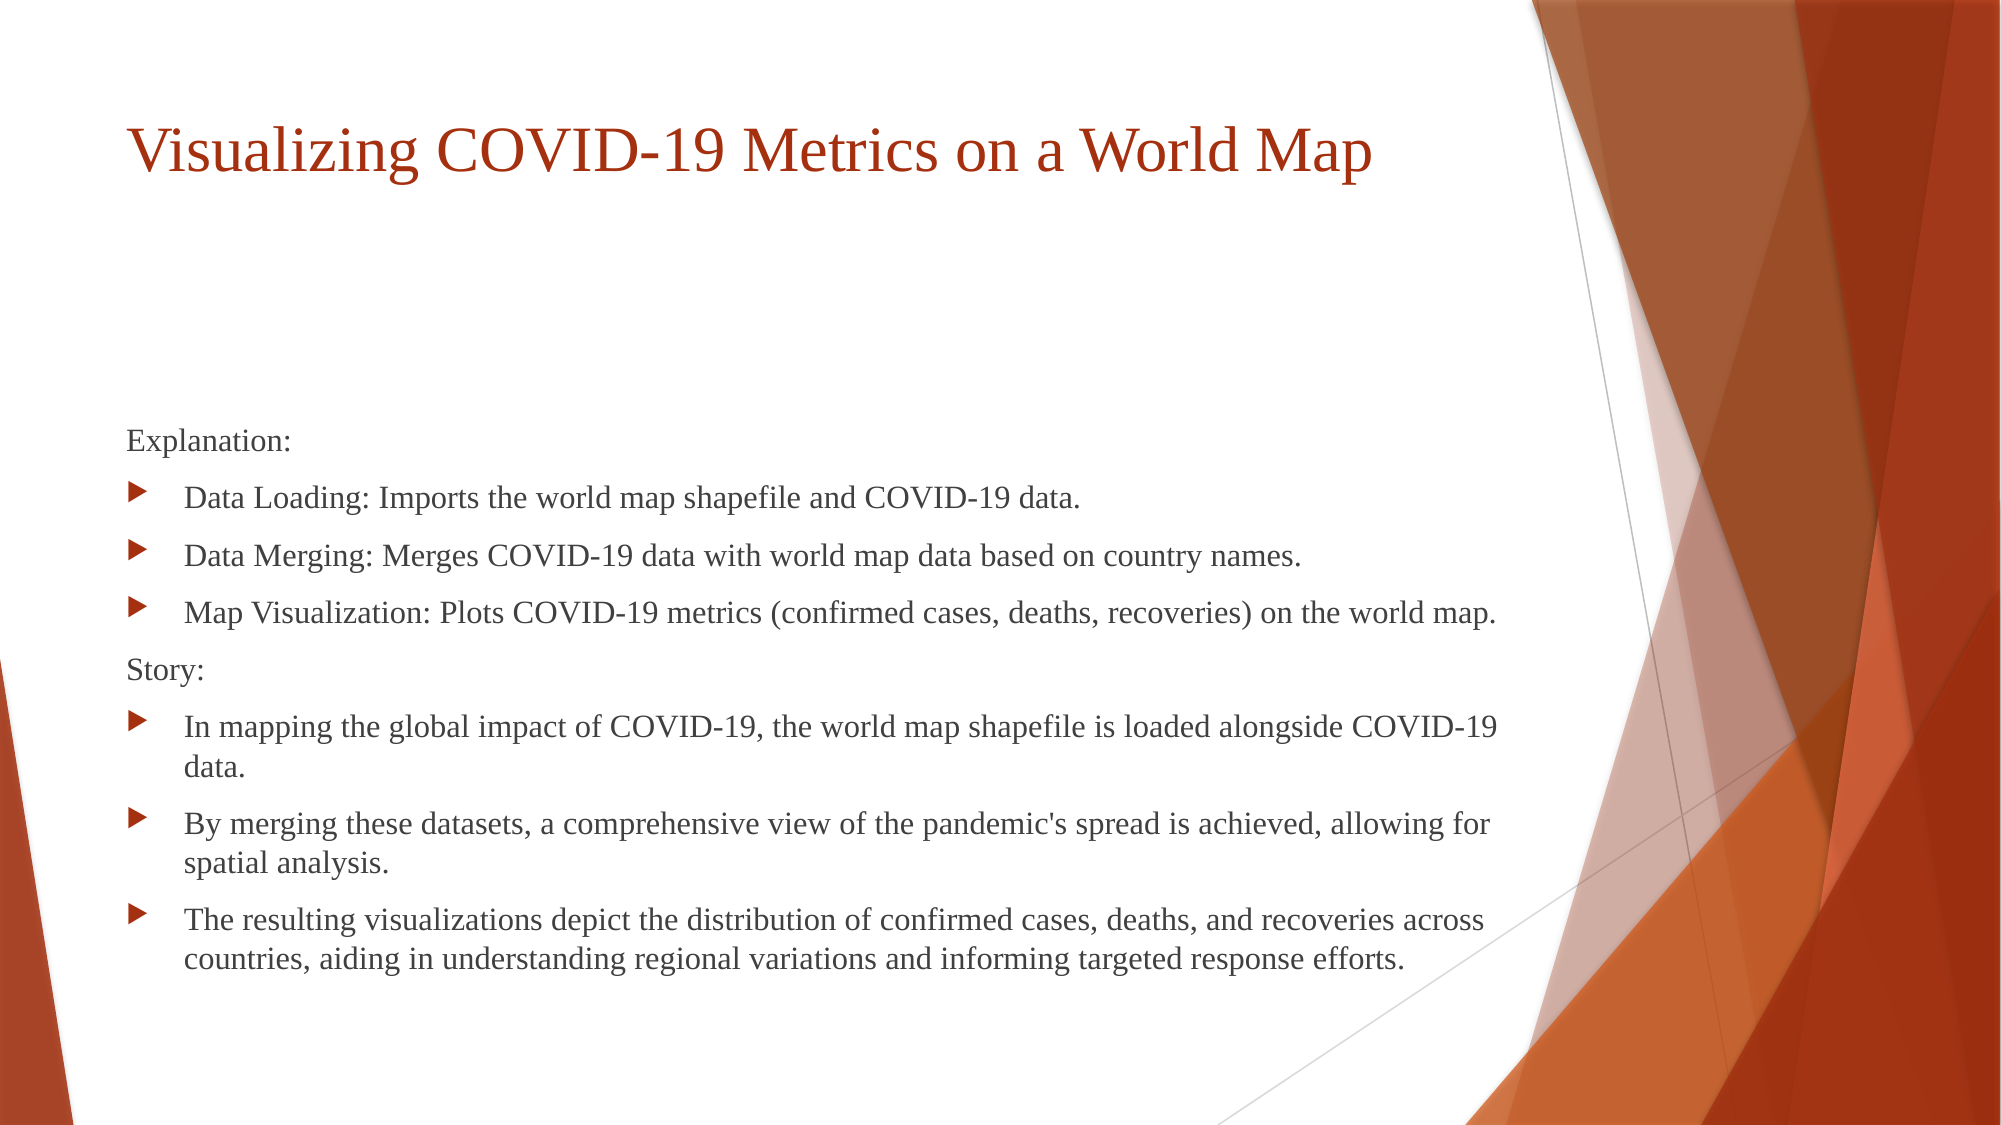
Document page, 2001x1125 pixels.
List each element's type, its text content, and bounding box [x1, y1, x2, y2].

list Explanation: Data Loading: Imports the world map shapefile and COVID-19 data. Data Merging: Merges COVID-19 data with world map data based on country names. Map Visualization: Plots COVID-19 metrics (confirmed cases, deaths, recoveries) on the world map. Story: In mapping the global impact of COVID-19, the world map shapefile is loaded alongside COVID-19 data. By merging these datasets, a comprehensive view of the pandemic's spread is achieved, allowing for spatial analysis. The resulting visualizations depict the distribution of confirmed cases, deaths, and recoveries across countries, aiding in understanding regional variations and informing targeted response efforts. [111, 354, 1522, 992]
title Visualizing COVID-19 Metrics on a World Map [111, 99, 1522, 317]
